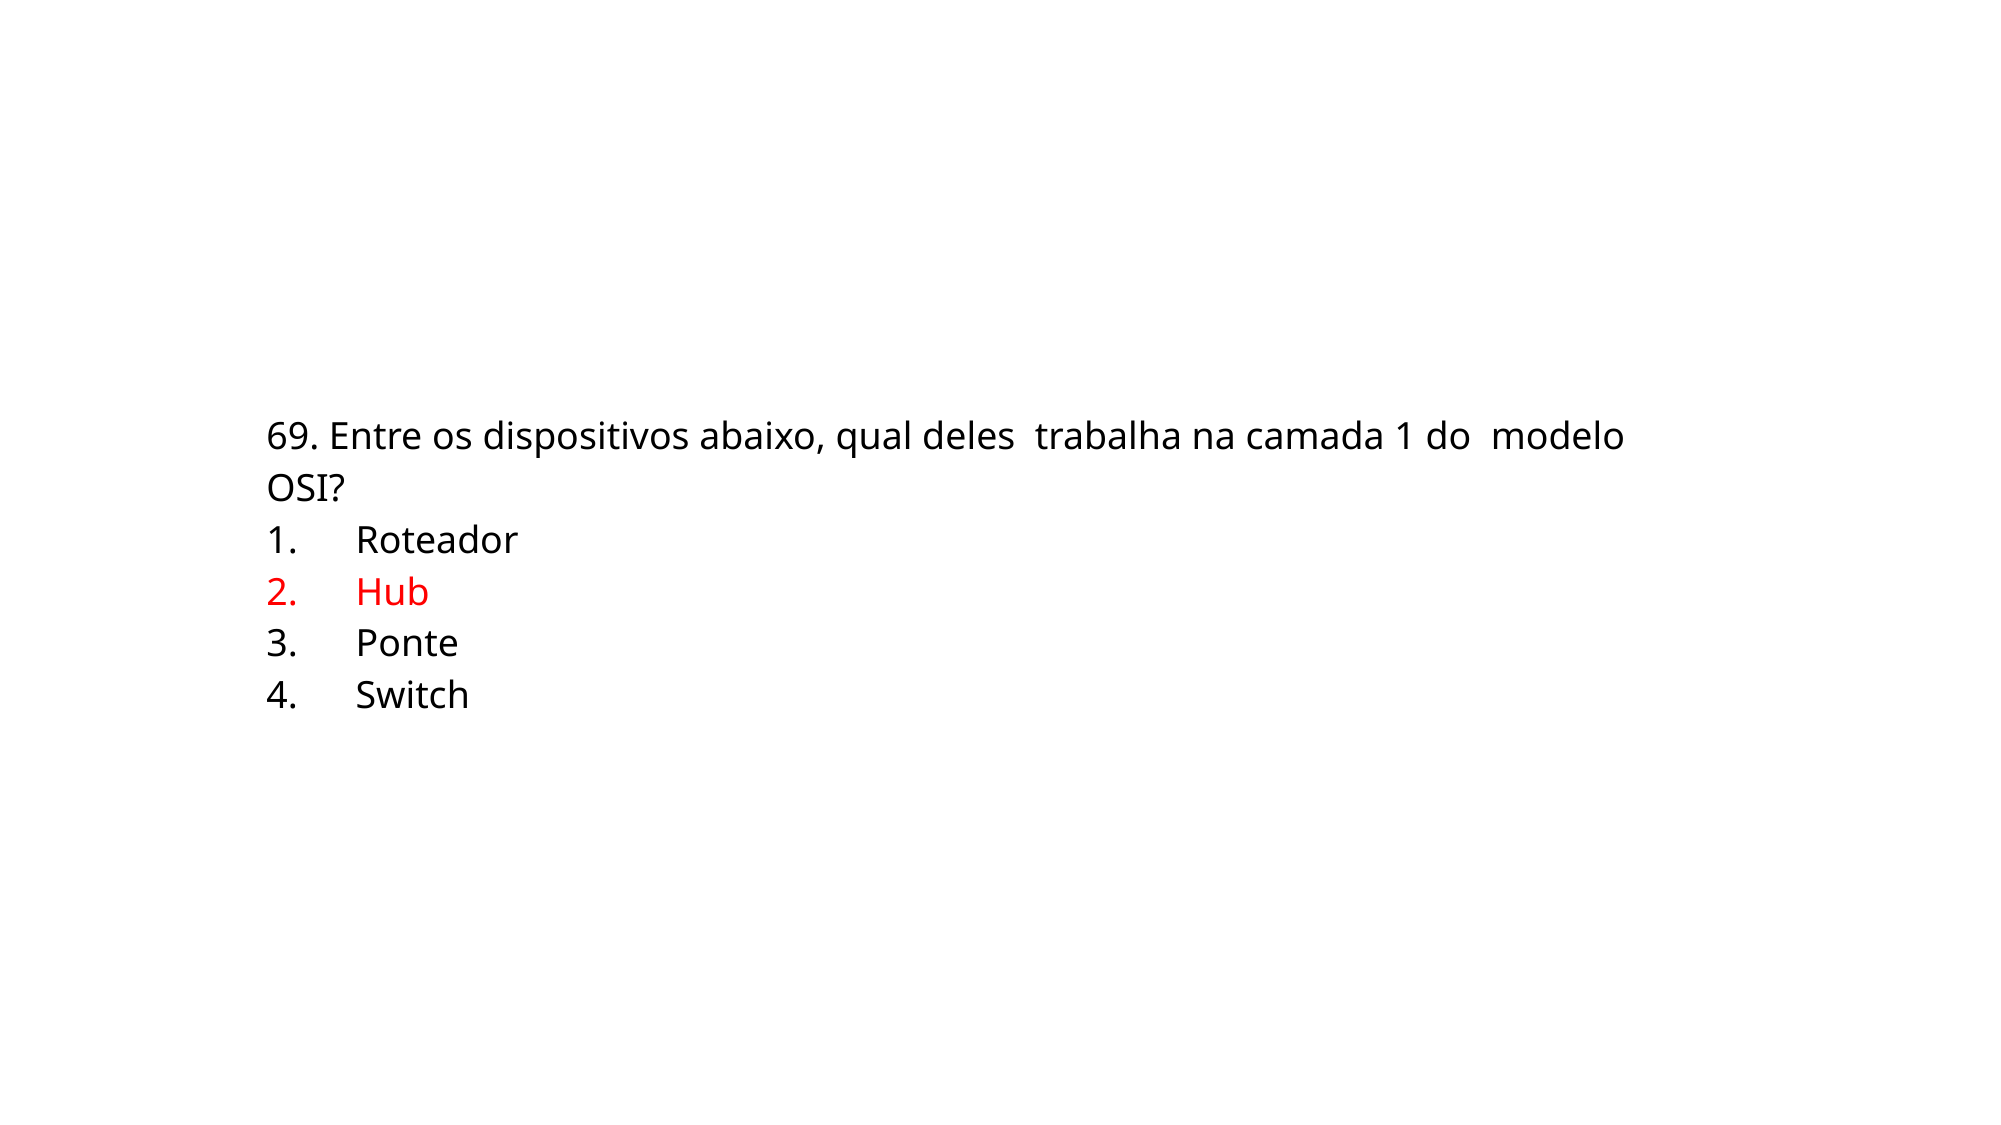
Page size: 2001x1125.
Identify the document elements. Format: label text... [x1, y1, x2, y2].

text_box 69. Entre os dispositivos abaixo, qual deles trabalha na camada 1 do modelo OSI? 1. Roteador 2. Hub 3. Ponte 4. Switch [251, 398, 1683, 724]
